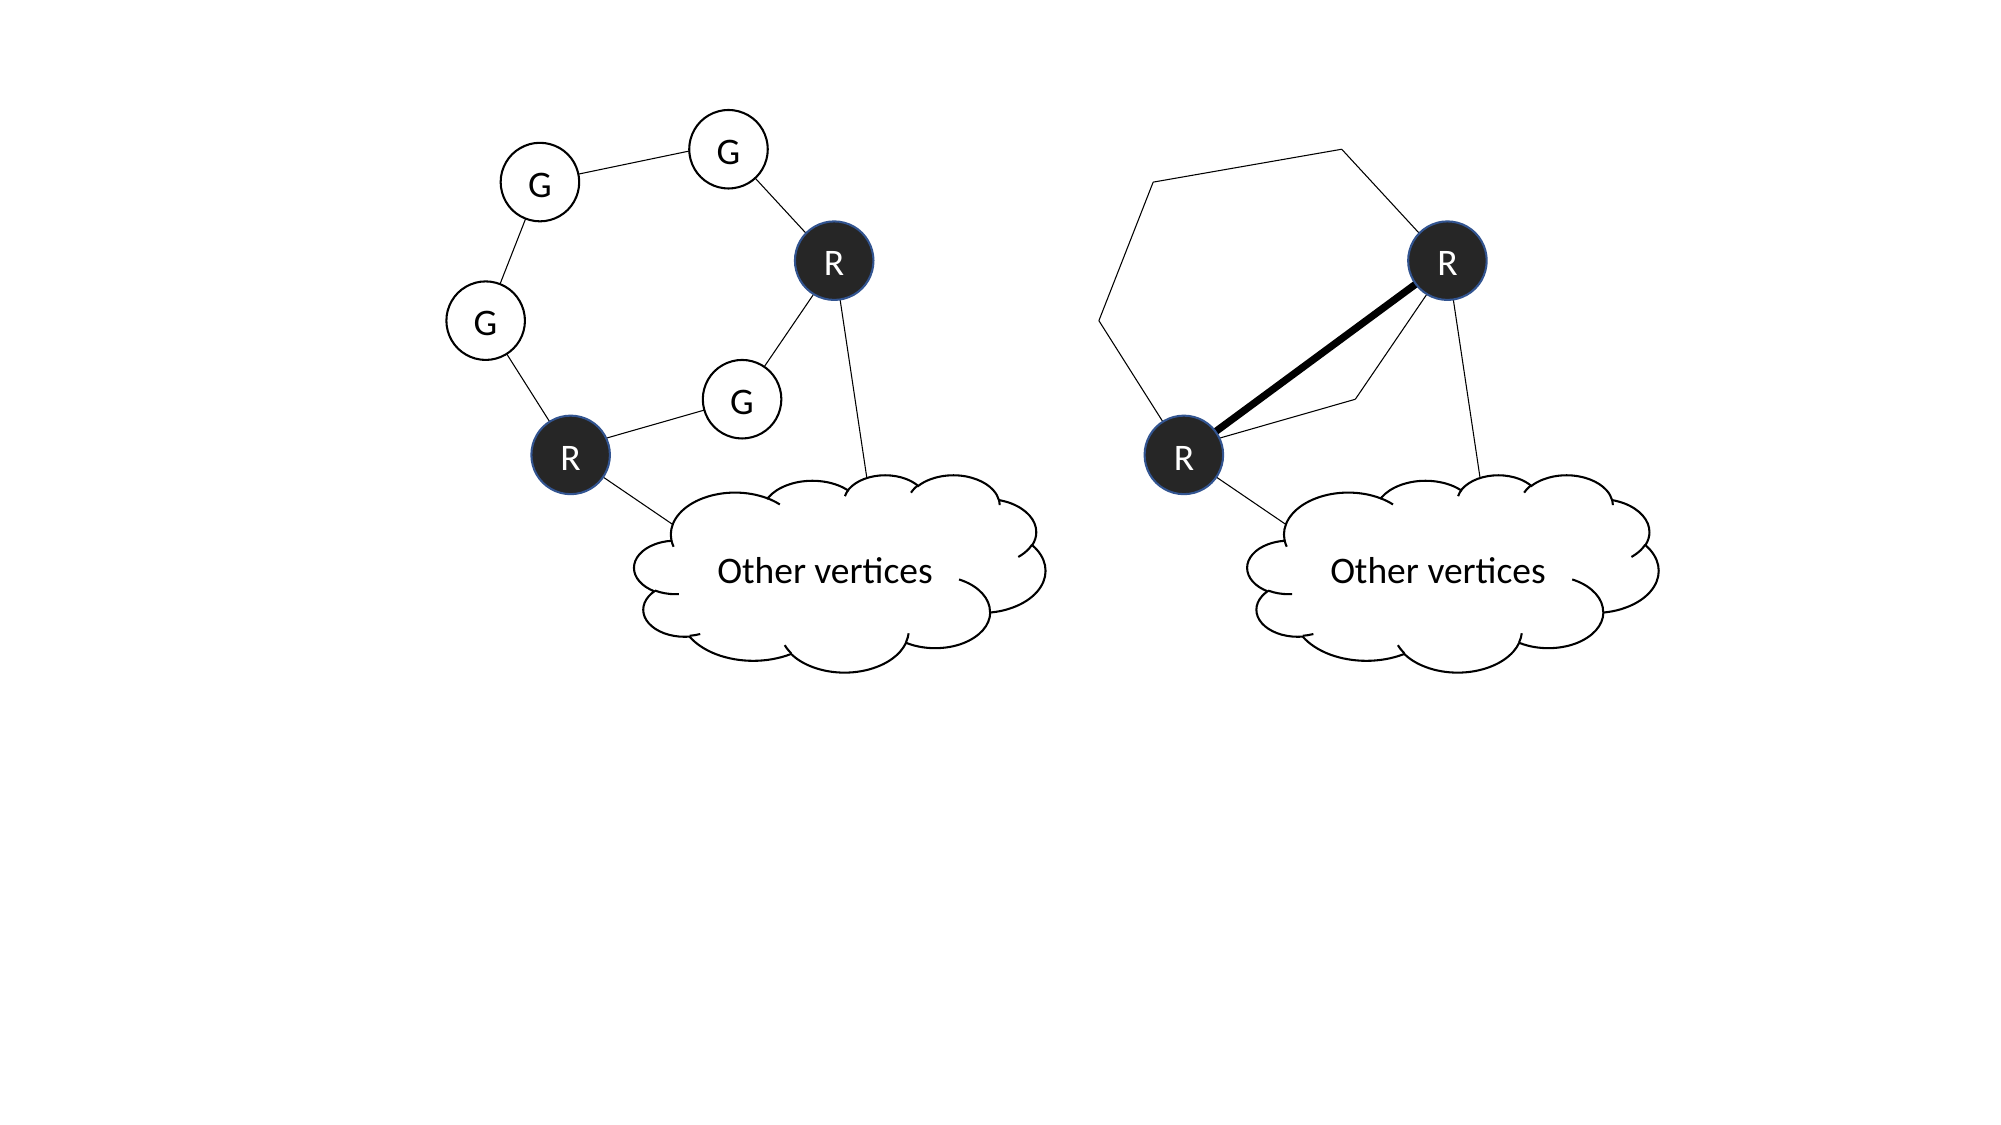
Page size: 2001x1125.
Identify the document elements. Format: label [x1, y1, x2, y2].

text_box [446, 109, 1659, 672]
